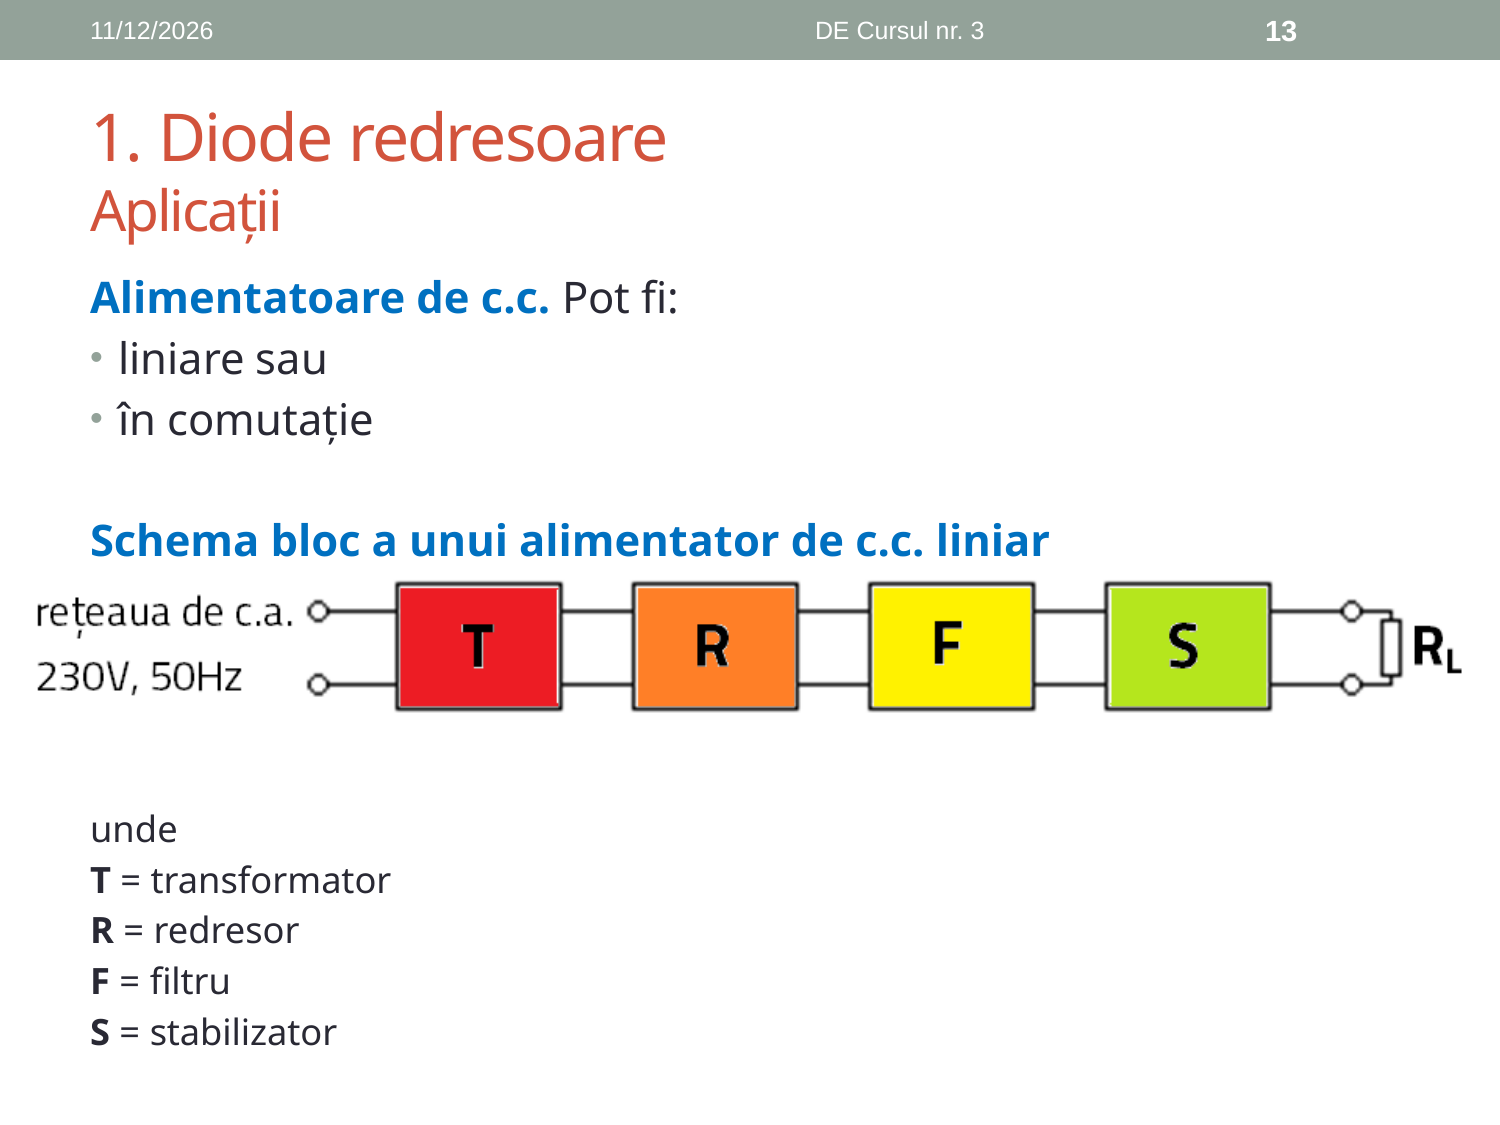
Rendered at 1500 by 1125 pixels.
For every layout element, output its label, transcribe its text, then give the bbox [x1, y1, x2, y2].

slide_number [75, 3, 550, 57]
picture [20, 560, 1480, 738]
slide_number 13 [1250, 3, 1425, 57]
list Alimentatoare de c.c. Pot fi: liniare sau în comutație Schema bloc a unui alimentator de c.c. liniar unde T = transformator R = redresor F = filtru S = stabilizator [75, 262, 1425, 557]
footer DE Cursul nr. 3 [562, 3, 1238, 57]
list Alimentatoare de c.c. Pot fi: liniare sau în comutație Schema bloc a unui alimentator de c.c. liniar unde T = transformator R = redresor F = filtru S = stabilizator [75, 746, 1425, 1063]
title 1. Diode redresoare Aplicații [75, 87, 1425, 250]
